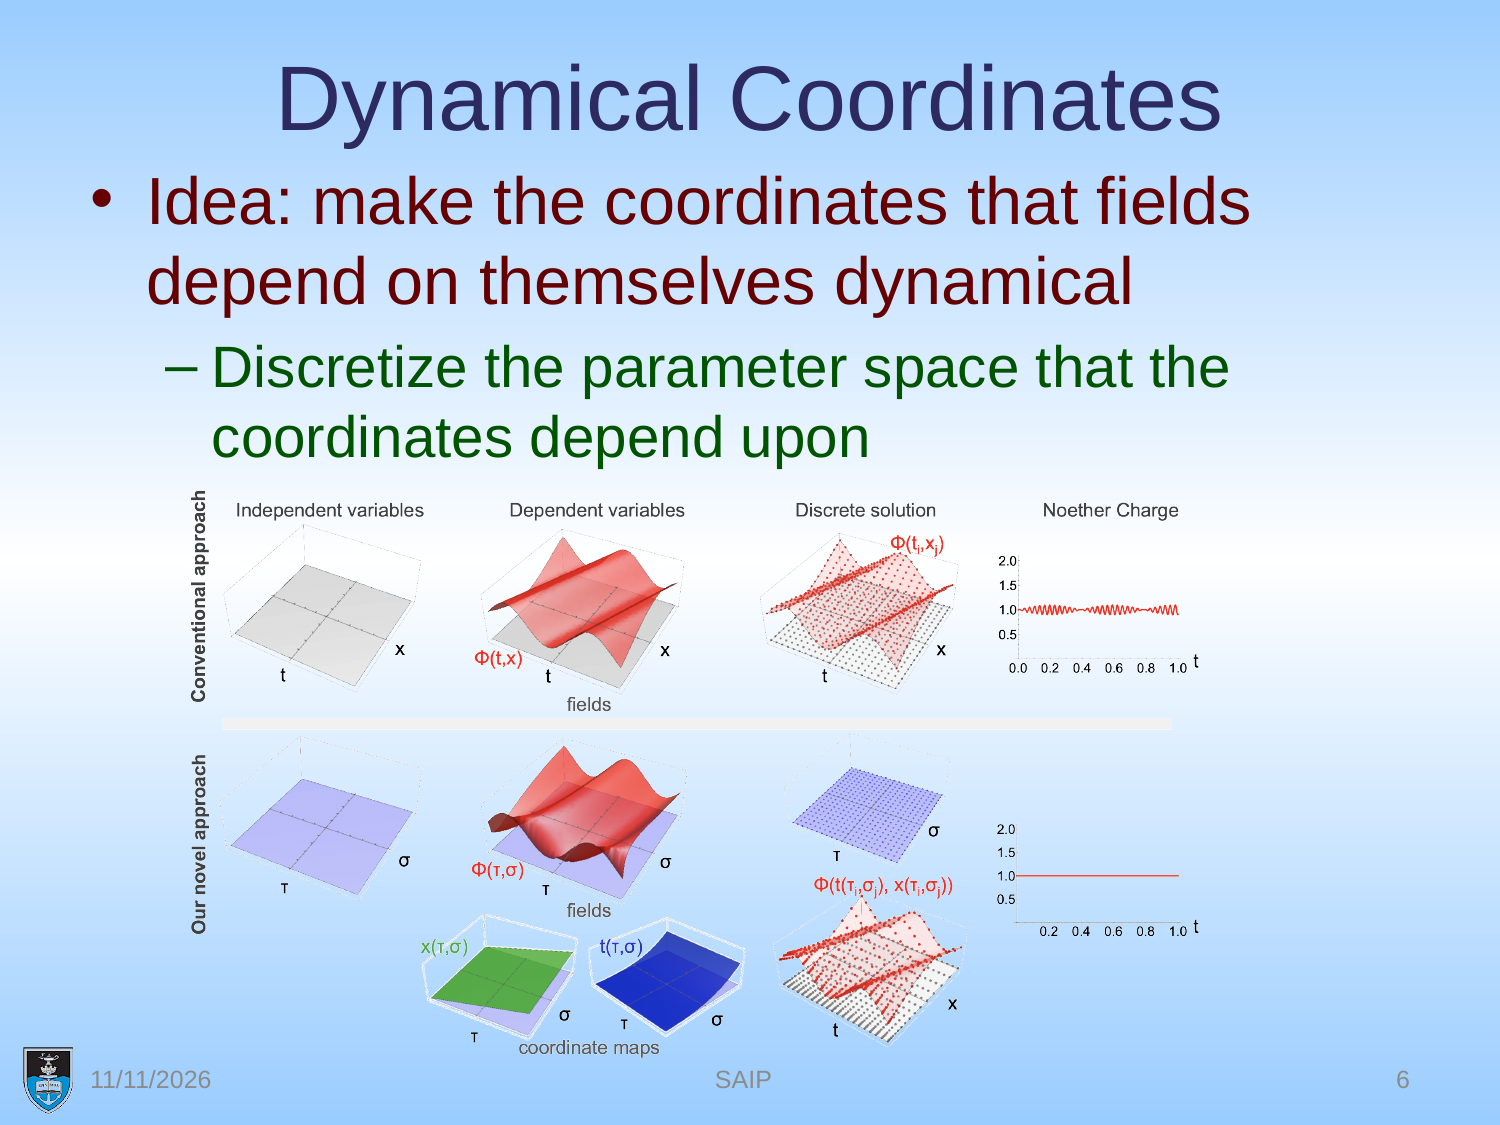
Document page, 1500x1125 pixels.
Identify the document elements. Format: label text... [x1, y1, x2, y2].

list Idea: make the coordinates that fields depend on themselves dynamical Discretize the parameter space that the coordinates depend upon [75, 149, 1425, 950]
picture [23, 1047, 73, 1114]
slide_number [75, 1048, 425, 1109]
title Dynamical Coordinates [0, 0, 1500, 188]
footer SAIP [487, 1072, 1000, 1109]
picture [174, 474, 1201, 1063]
slide_number 6 [1074, 1048, 1425, 1109]
